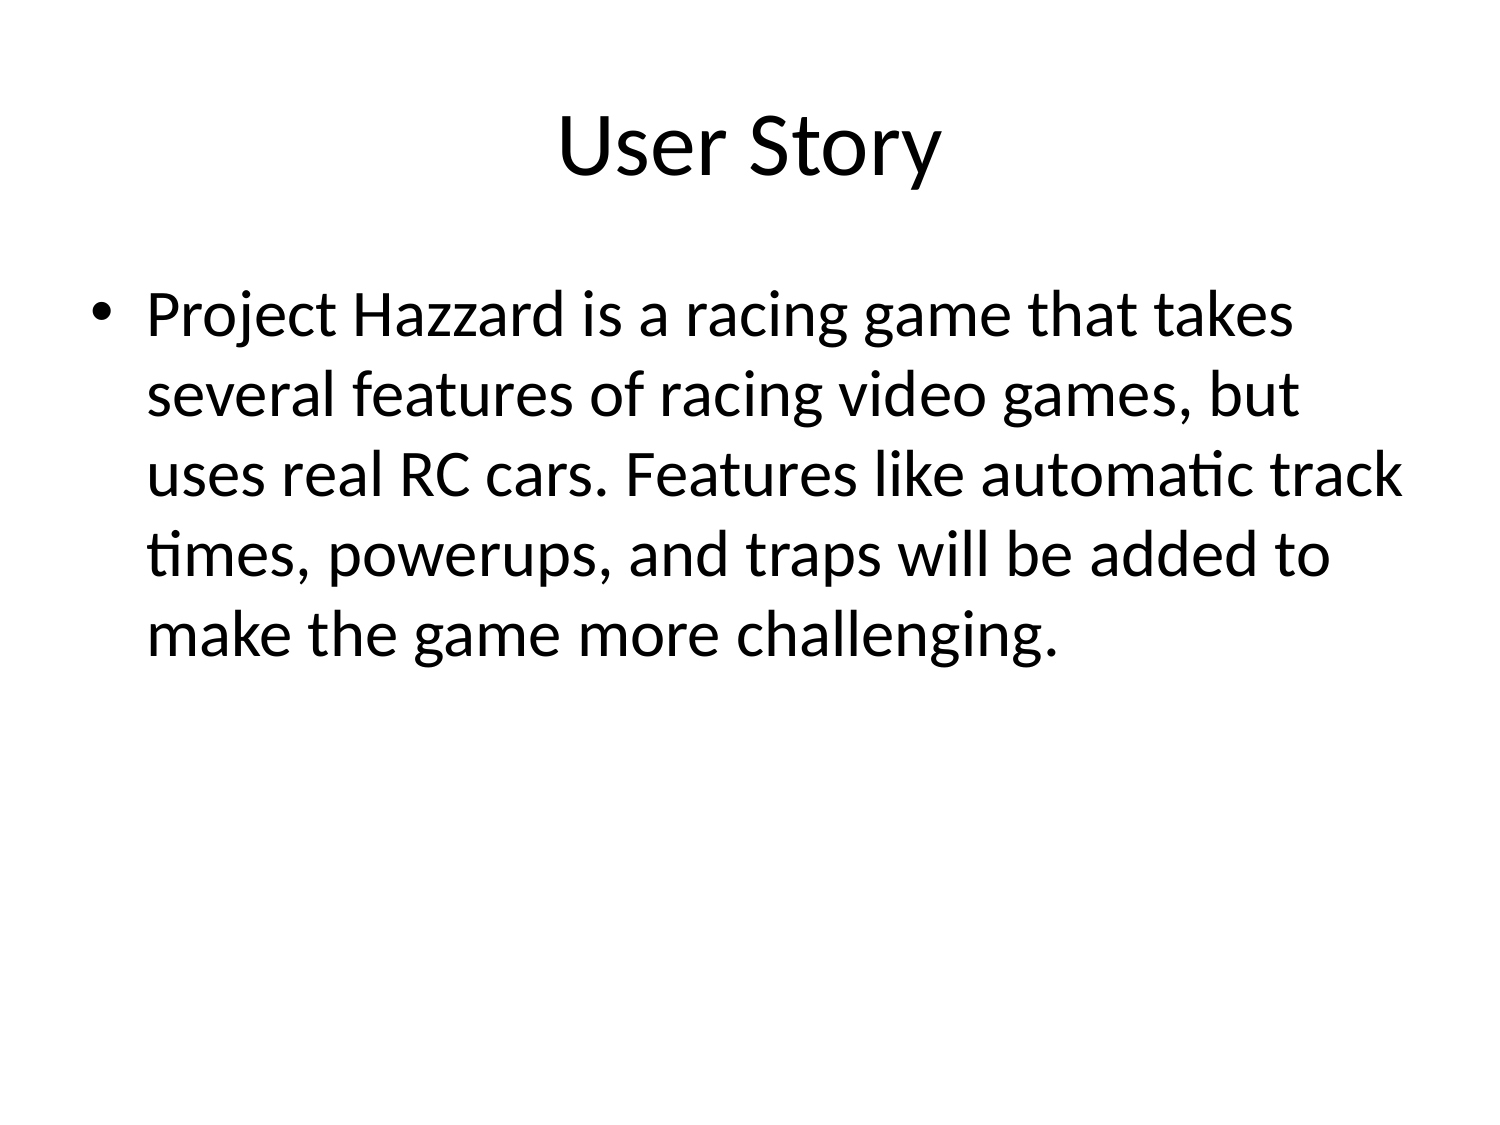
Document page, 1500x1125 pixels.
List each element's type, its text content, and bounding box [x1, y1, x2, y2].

title User Story [75, 45, 1425, 233]
list Project Hazzard is a racing game that takes several features of racing video games, but uses real RC cars. Features like automatic track times, powerups, and traps will be added to make the game more challenging. [75, 262, 1425, 1005]
